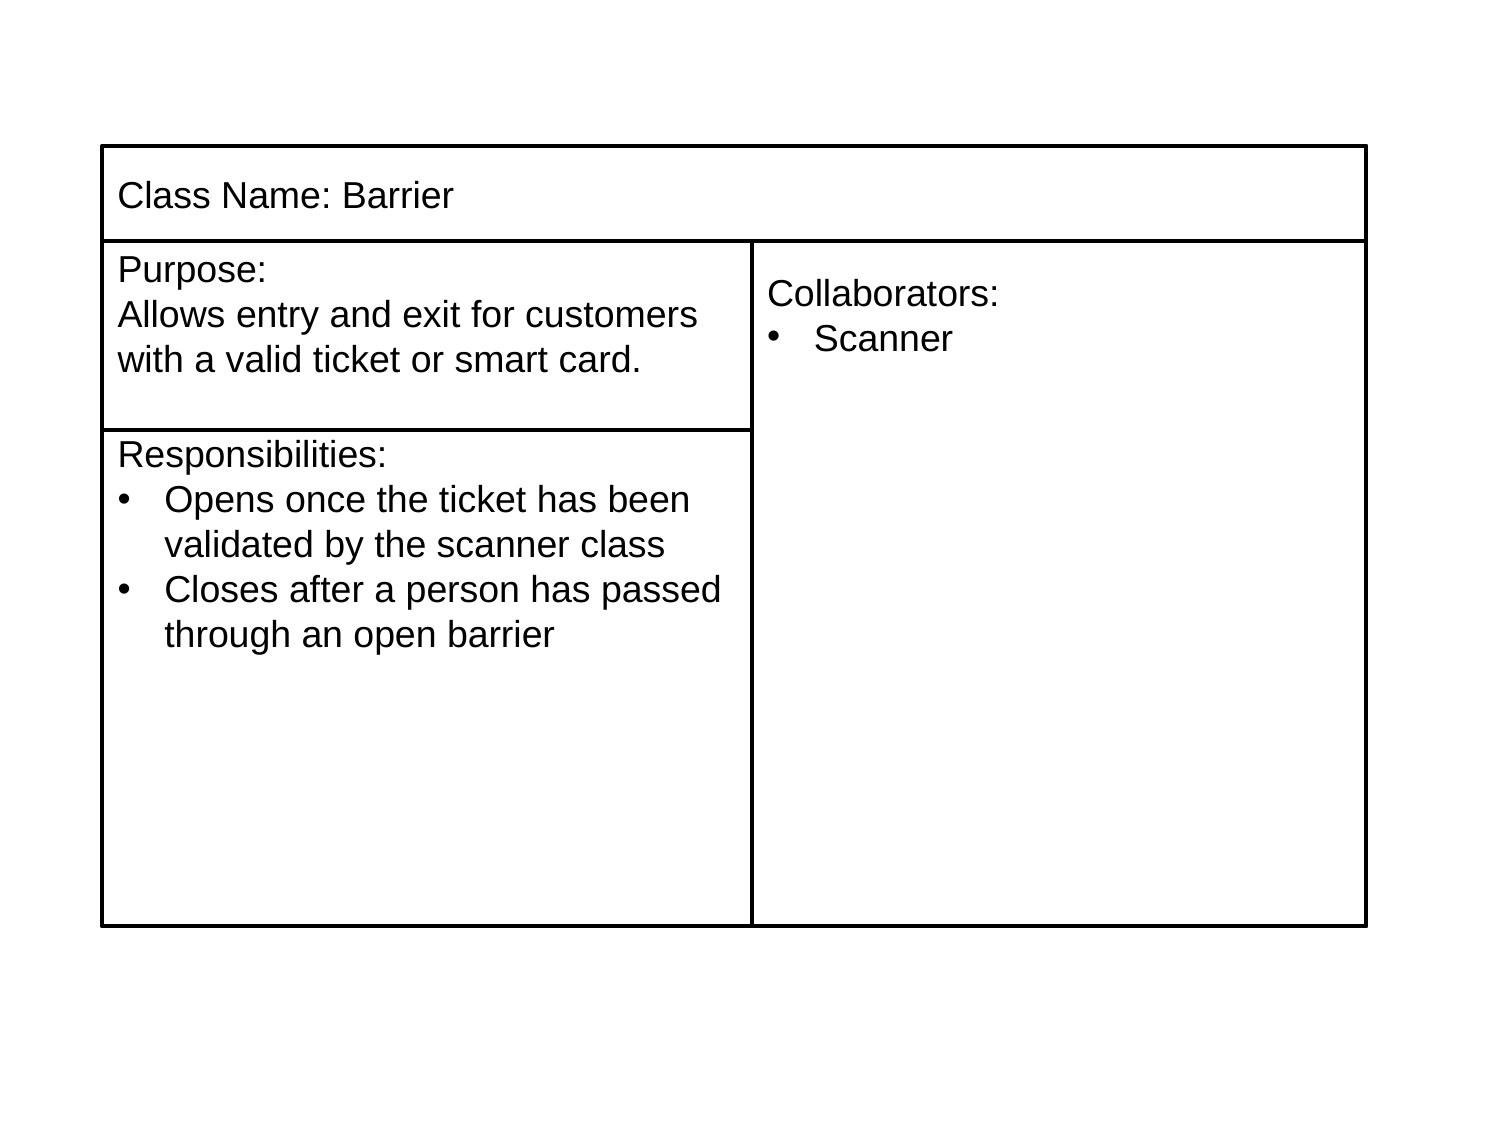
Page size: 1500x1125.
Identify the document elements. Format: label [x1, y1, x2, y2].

text_box [102, 146, 1367, 927]
